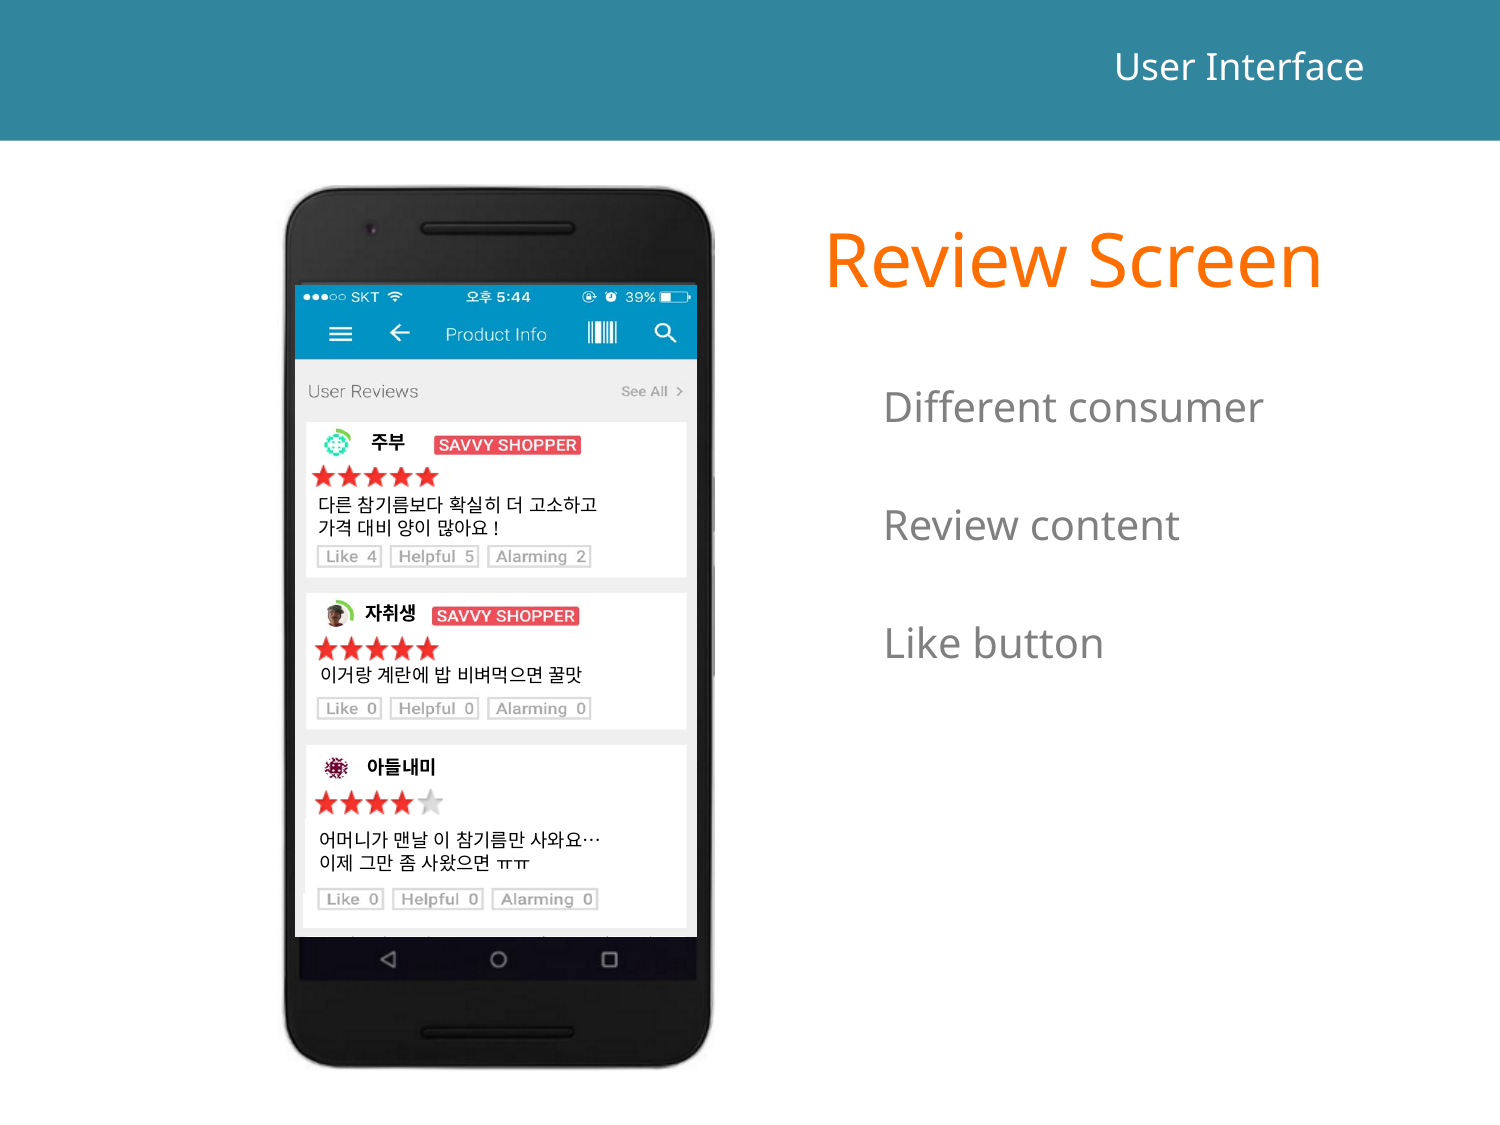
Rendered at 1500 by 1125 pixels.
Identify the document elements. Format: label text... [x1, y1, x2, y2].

text_box Like button [868, 609, 1377, 675]
text_box [0, 0, 1500, 143]
text_box Different consumer [868, 373, 1306, 439]
picture [277, 184, 715, 1080]
text_box User Interface [29, 35, 1483, 96]
text_box Review Screen [809, 205, 1459, 310]
text_box Review content [868, 491, 1376, 557]
